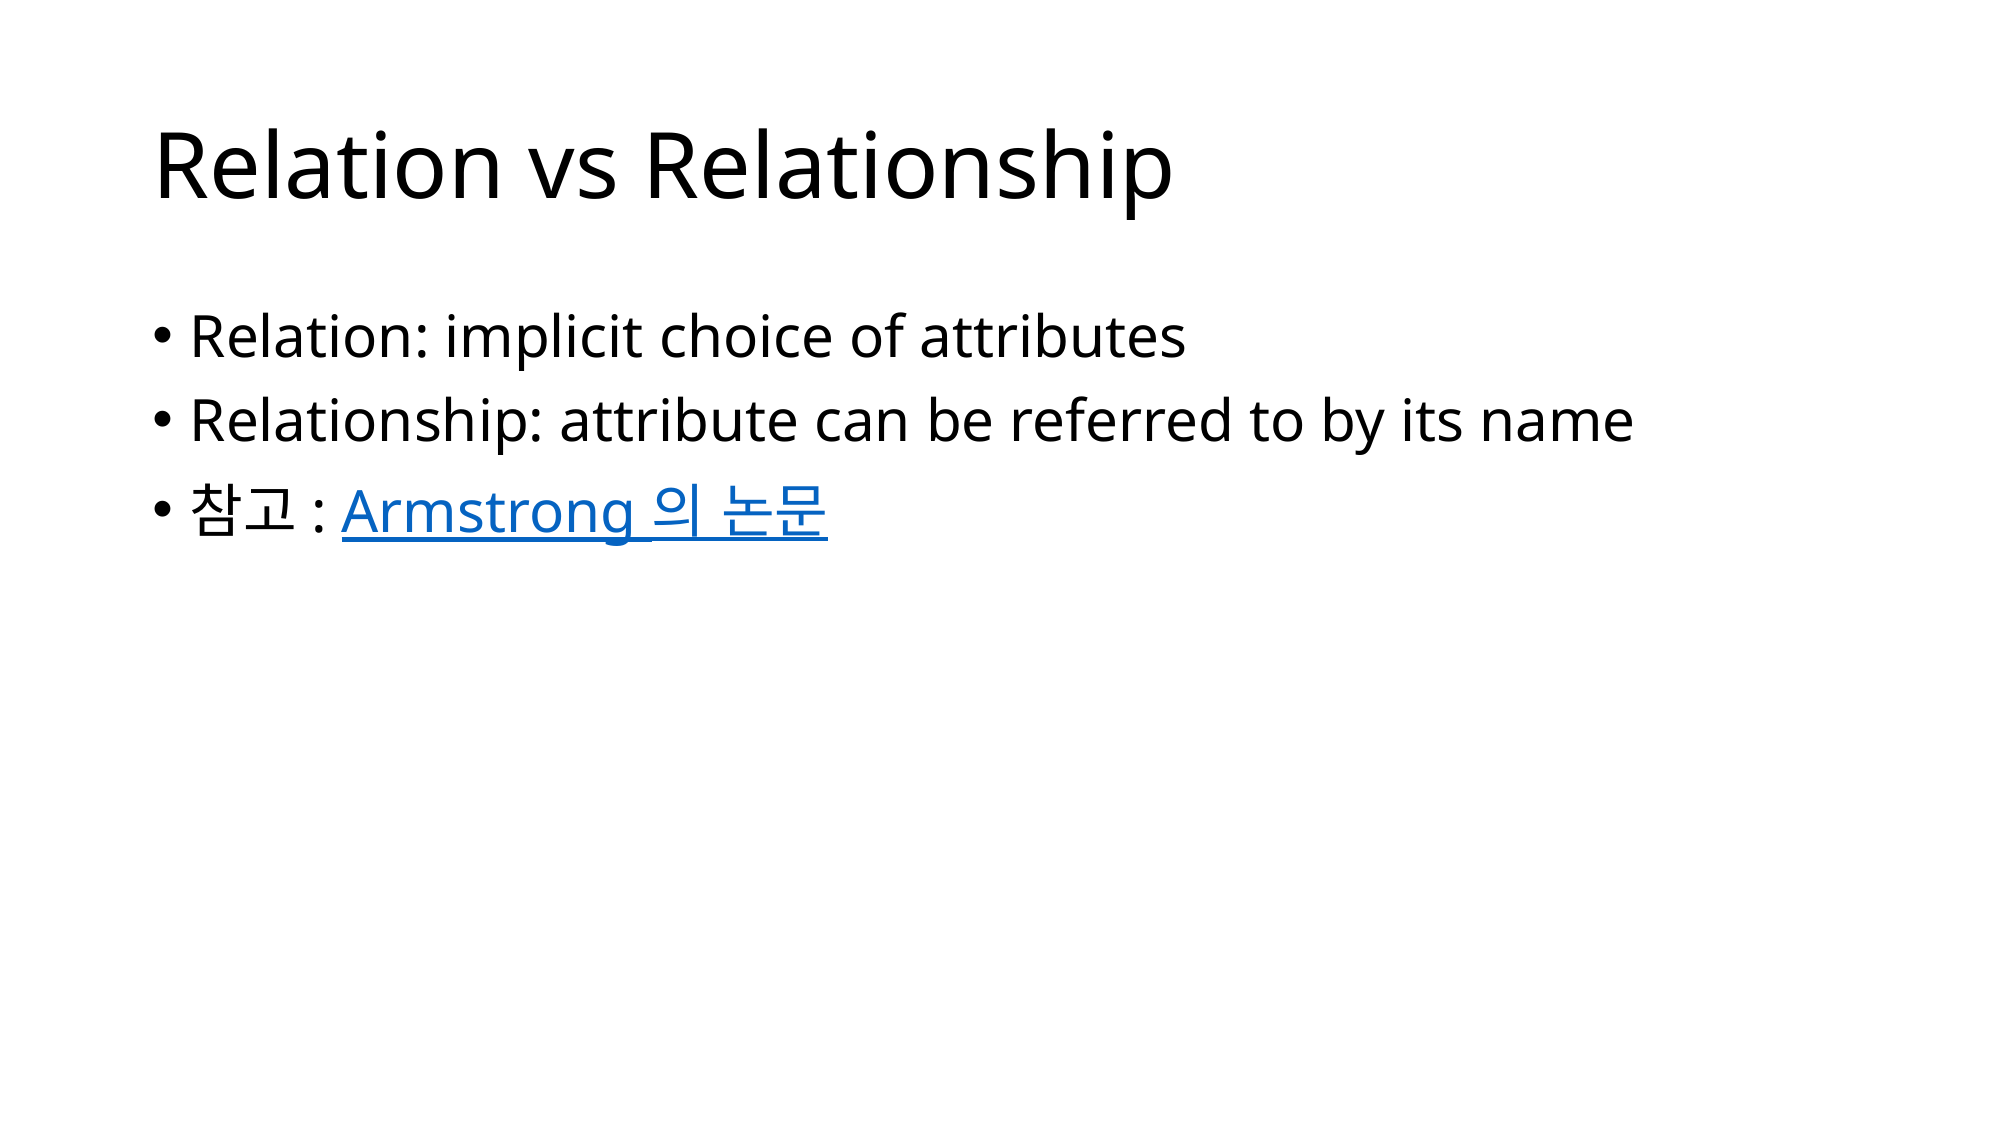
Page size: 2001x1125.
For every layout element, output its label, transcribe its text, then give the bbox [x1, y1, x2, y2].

list Relation: implicit choice of attributes Relationship: attribute can be referred to by its name 참고: Armstrong 의 논문 [137, 299, 1863, 1014]
title Relation vs Relationship [137, 59, 1863, 278]
